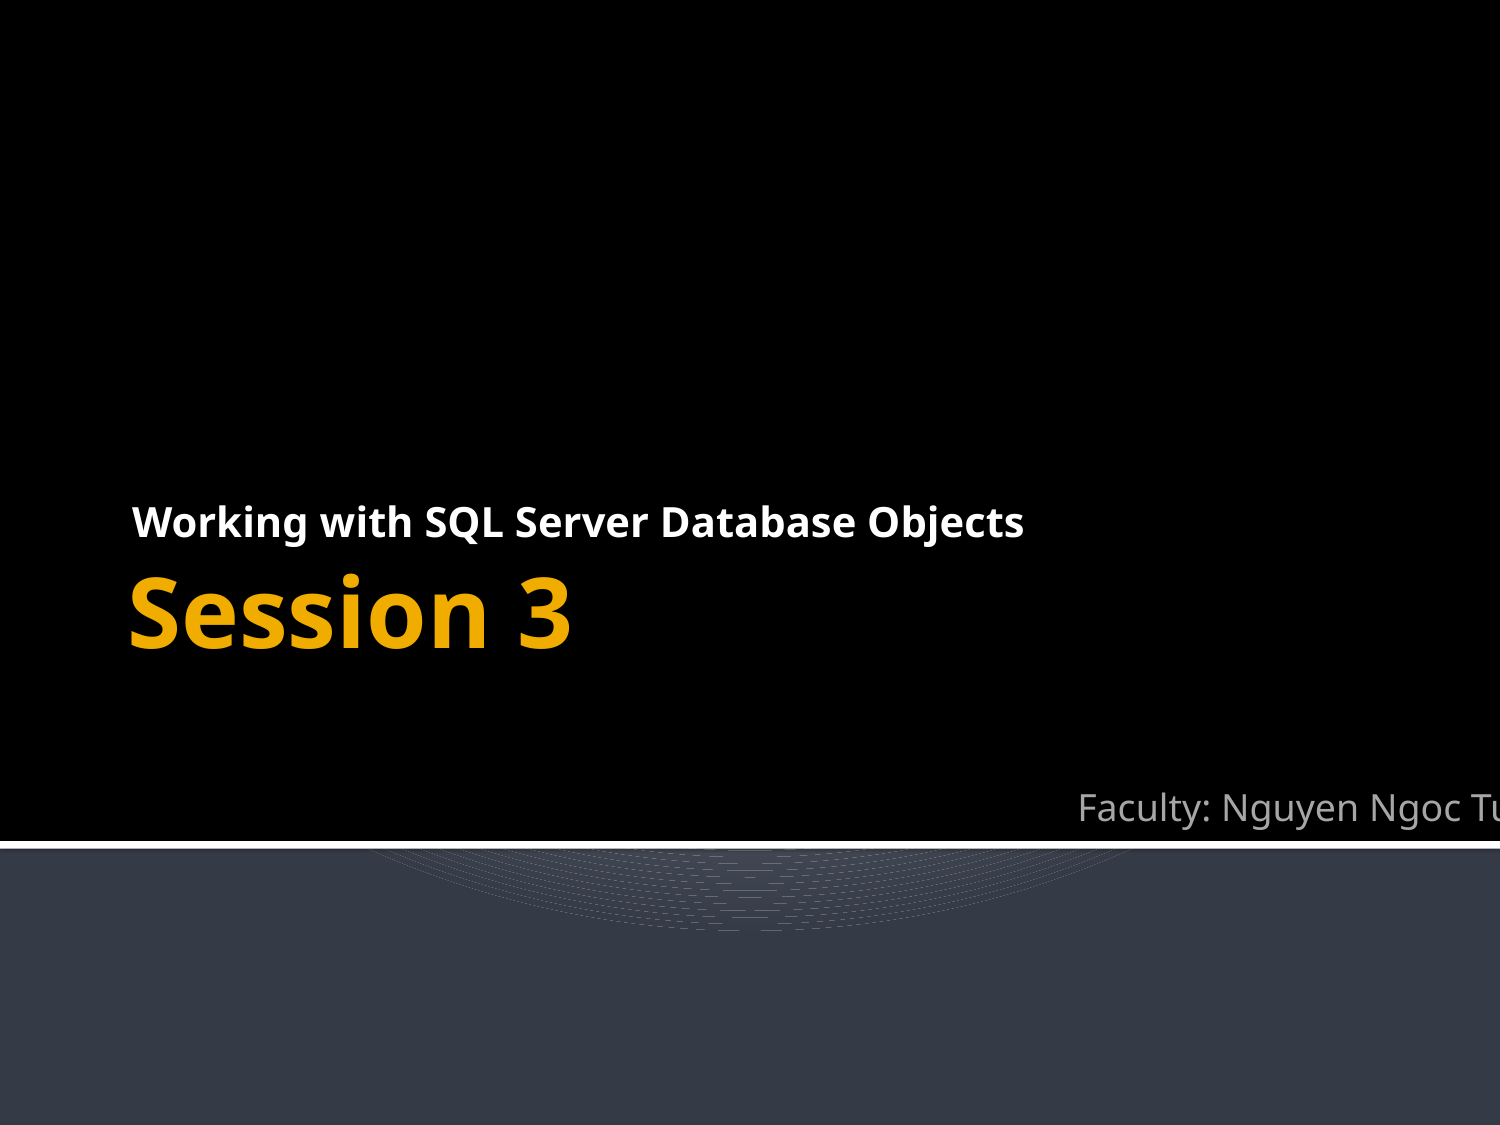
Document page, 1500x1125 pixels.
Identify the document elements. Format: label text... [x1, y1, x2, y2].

subtitle Working with SQL Server Database Objects [112, 299, 1438, 546]
text_box Faculty: Nguyen Ngoc Tu [1062, 776, 1500, 837]
title Session 3 [112, 550, 1438, 825]
